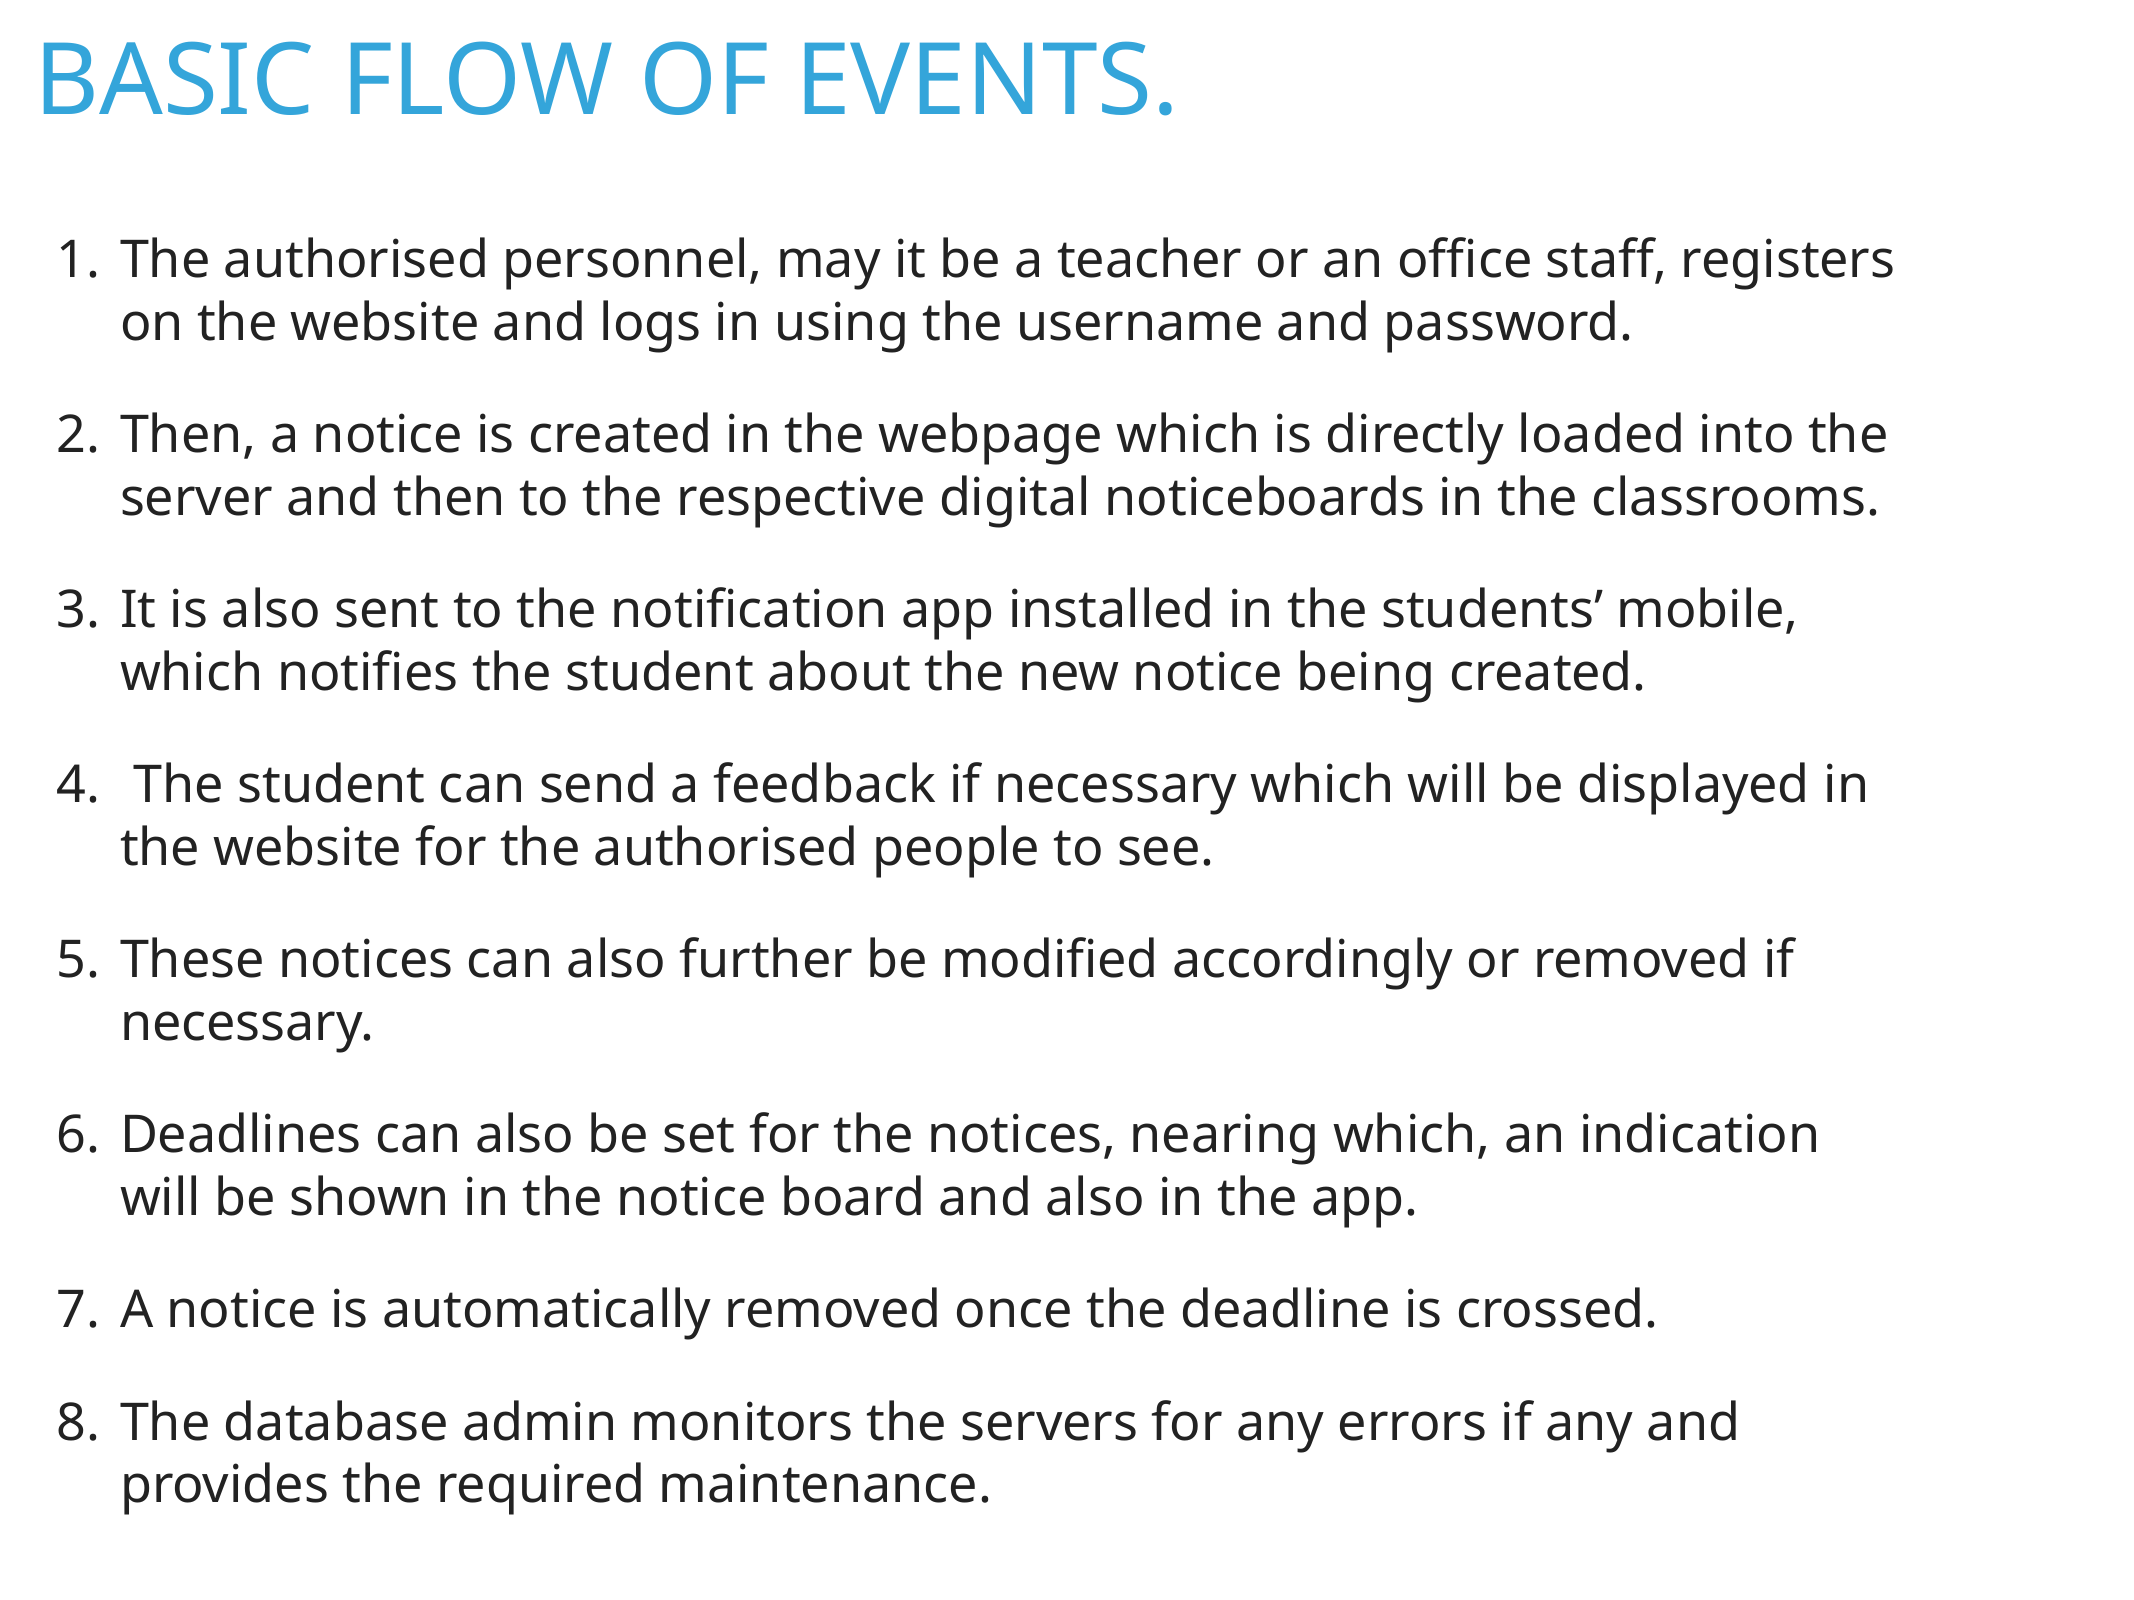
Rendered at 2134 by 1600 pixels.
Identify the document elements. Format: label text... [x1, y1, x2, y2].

text_box The authorised personnel, may it be a teacher or an office staff, registers on the website and logs in using the username and password. Then, a notice is created in the webpage which is directly loaded into the server and then to the respective digital noticeboards in the classrooms. It is also sent to the notification app installed in the students’ mobile, which notifies the student about the new notice being created. The student can send a feedback if necessary which will be displayed in the website for the authorised people to see. These notices can also further be modified accordingly or removed if necessary. Deadlines can also be set for the notices, nearing which, an indication will be shown in the notice board and also in the app. A notice is automatically removed once the deadline is crossed. The database admin monitors the servers for any errors if any and provides the required maintenance. [47, 217, 1923, 1522]
title BASIC FLOW OF EVENTS. [25, 28, 2027, 149]
